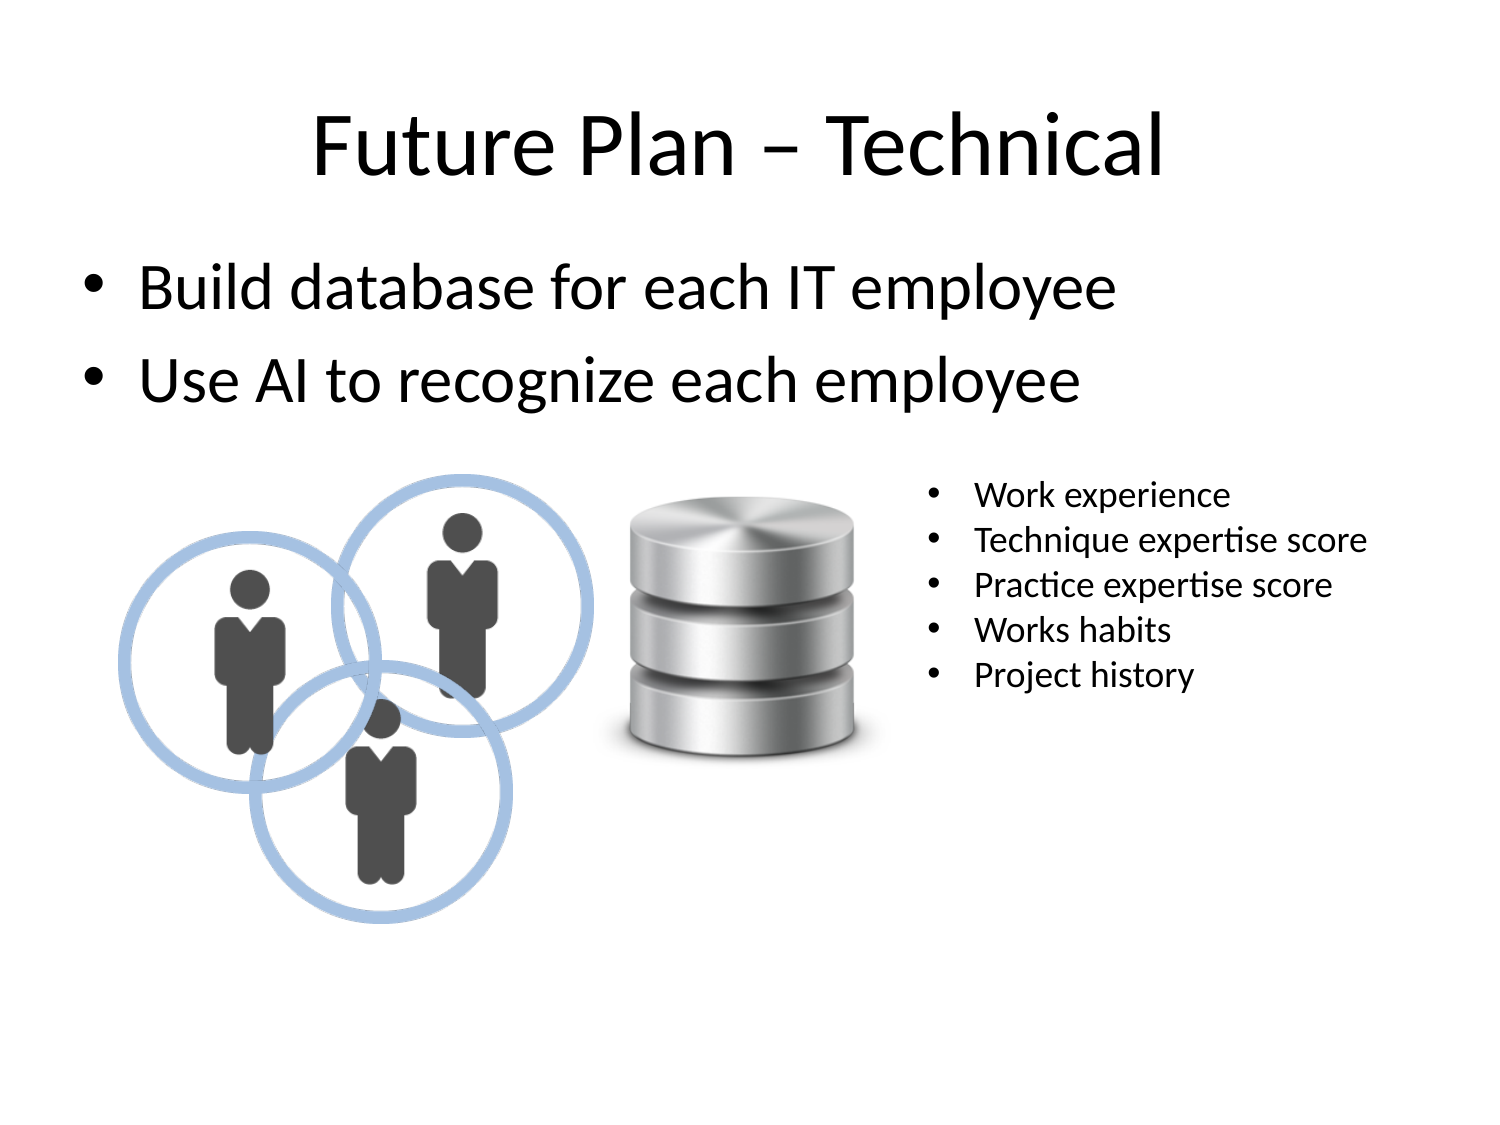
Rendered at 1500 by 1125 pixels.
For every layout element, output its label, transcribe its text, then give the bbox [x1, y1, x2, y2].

picture [118, 474, 891, 924]
text_box Work experience Technique expertise score Practice expertise score Works habits Project history [912, 462, 1475, 702]
list Build database for each IT employee Use AI to recognize each employee [67, 235, 1417, 978]
title Future Plan – Technical [75, 45, 1425, 233]
